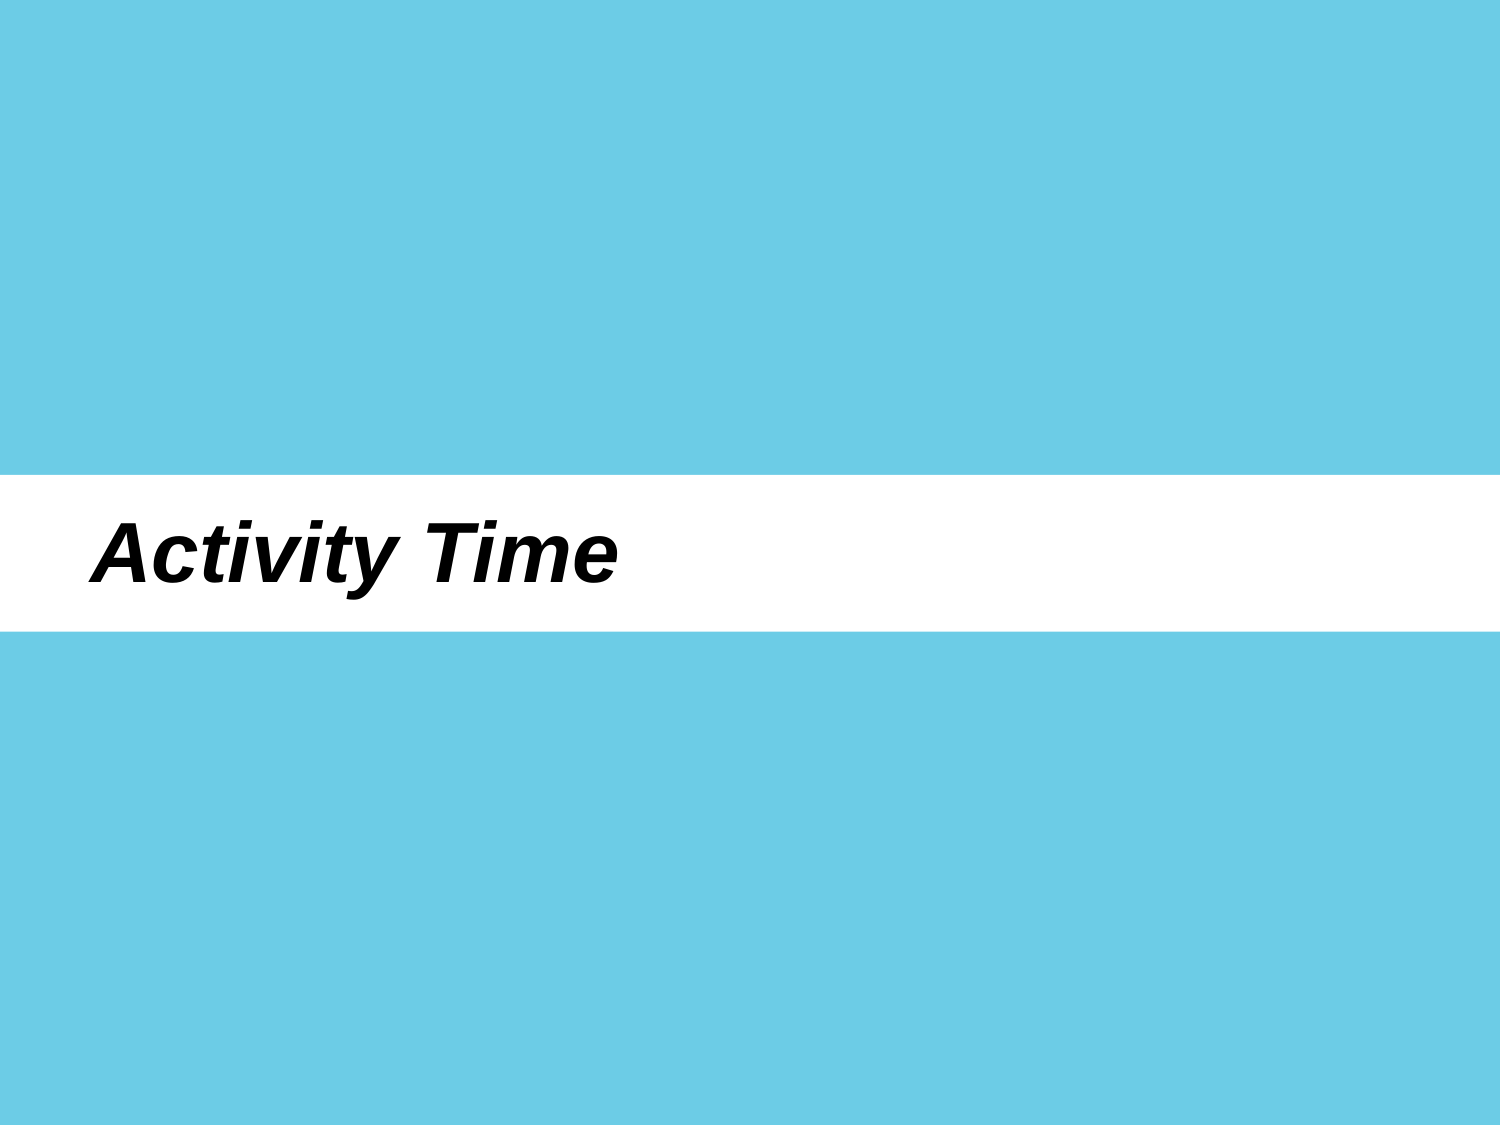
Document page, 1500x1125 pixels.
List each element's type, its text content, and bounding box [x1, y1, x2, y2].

title Activity Time [71, 493, 1126, 617]
